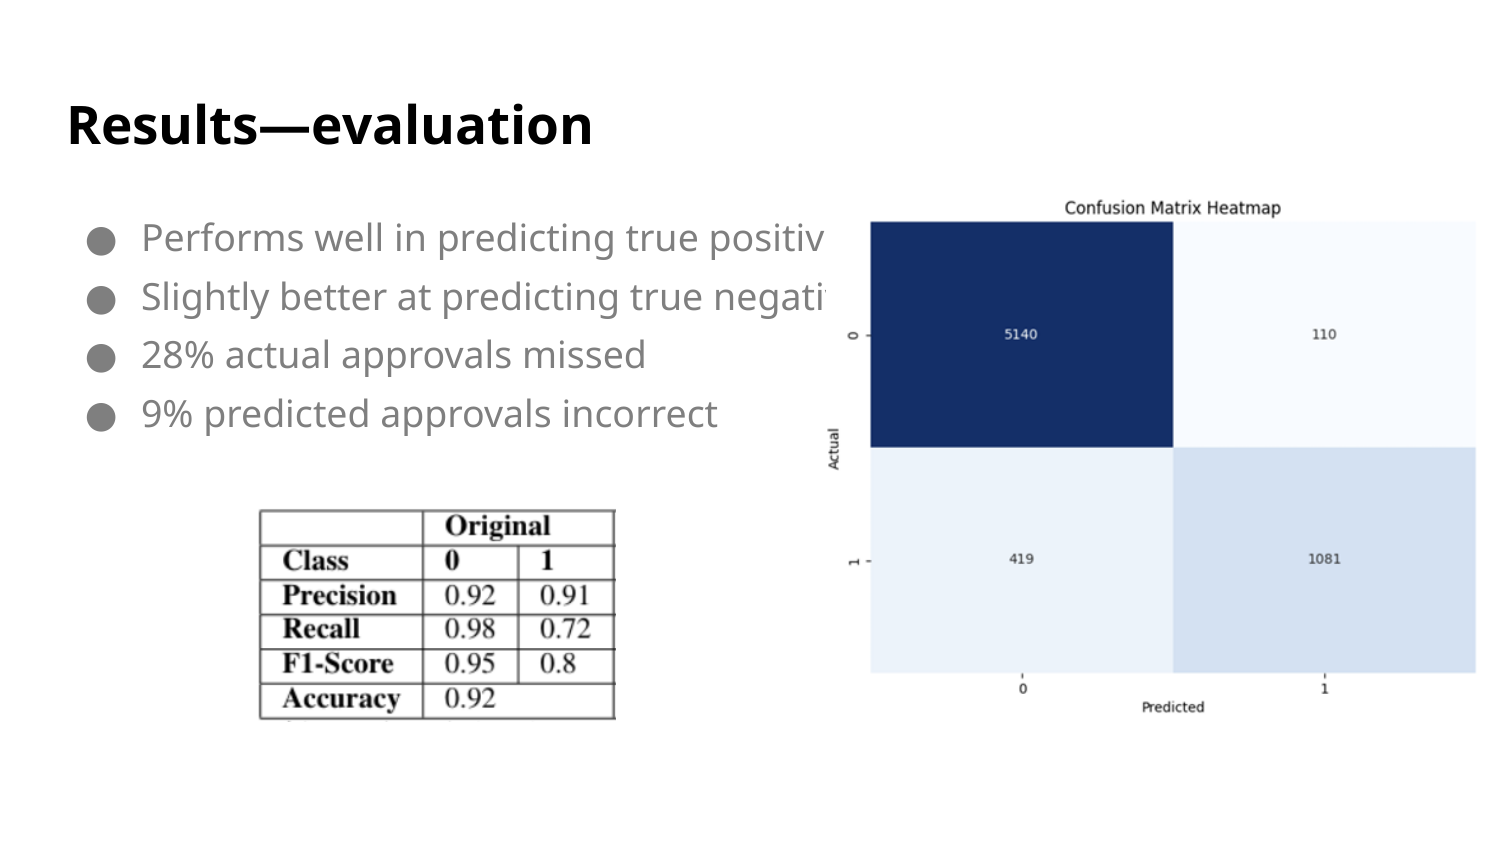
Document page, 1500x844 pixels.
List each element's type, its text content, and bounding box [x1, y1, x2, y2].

picture [250, 502, 616, 722]
picture [826, 197, 1477, 722]
title Results—evaluation [51, 72, 1449, 176]
list Performs well in predicting true positives Slightly better at predicting true negatives 28% actual approvals missed 9% predicted approvals incorrect [51, 189, 1449, 750]
